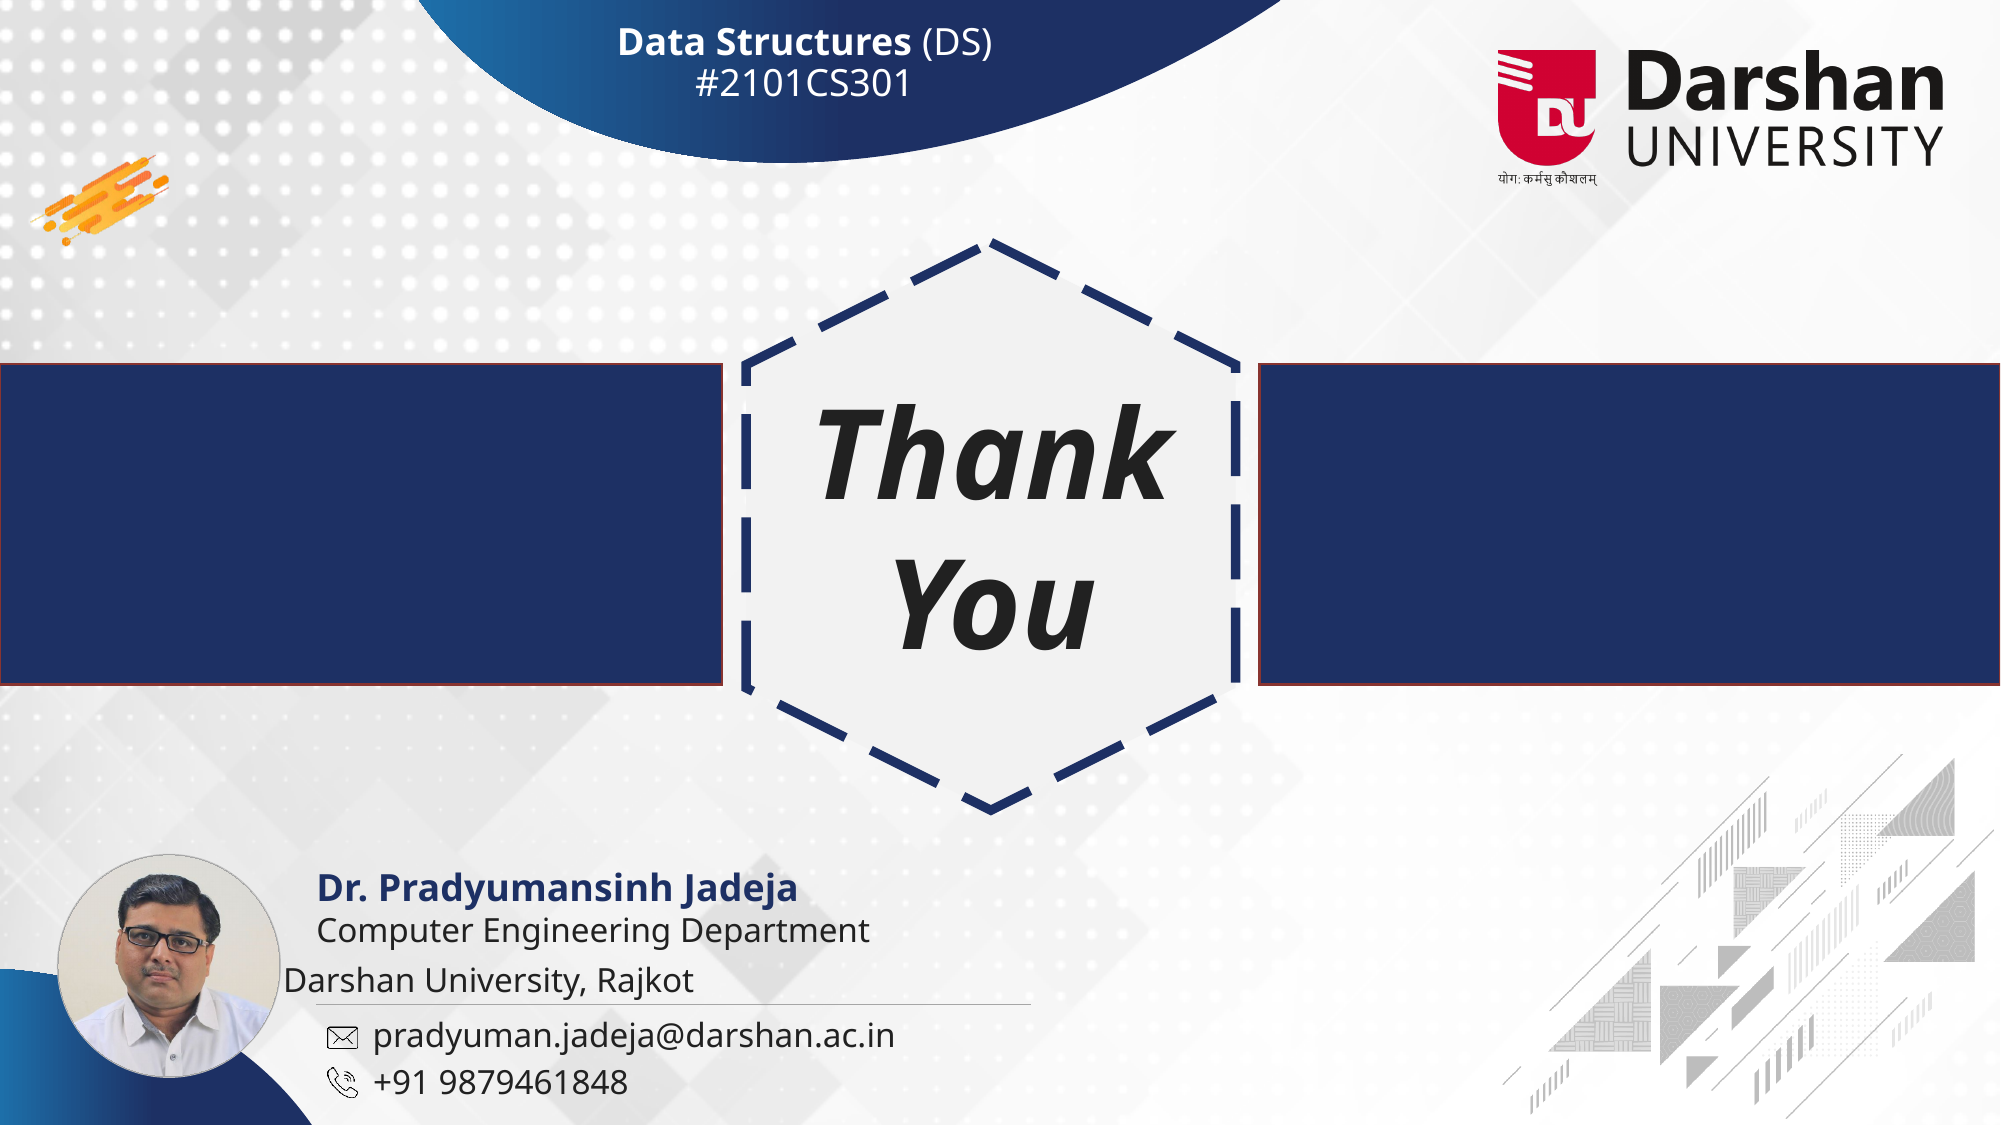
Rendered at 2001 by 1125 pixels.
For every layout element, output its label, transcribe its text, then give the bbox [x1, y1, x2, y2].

picture [10, 137, 189, 265]
picture [57, 854, 280, 1077]
list Data Structures (DS) #2101CS301 [423, 3, 1186, 124]
picture [1498, 50, 1943, 186]
picture [327, 1022, 357, 1053]
list pradyuman.jadeja@darshan.ac.in [357, 1013, 971, 1061]
picture [327, 1067, 358, 1098]
list Dr. Pradyumansinh Jadeja [301, 865, 1217, 913]
list Computer Engineering Department [301, 913, 915, 956]
list +91 9879461848 [358, 1059, 972, 1108]
